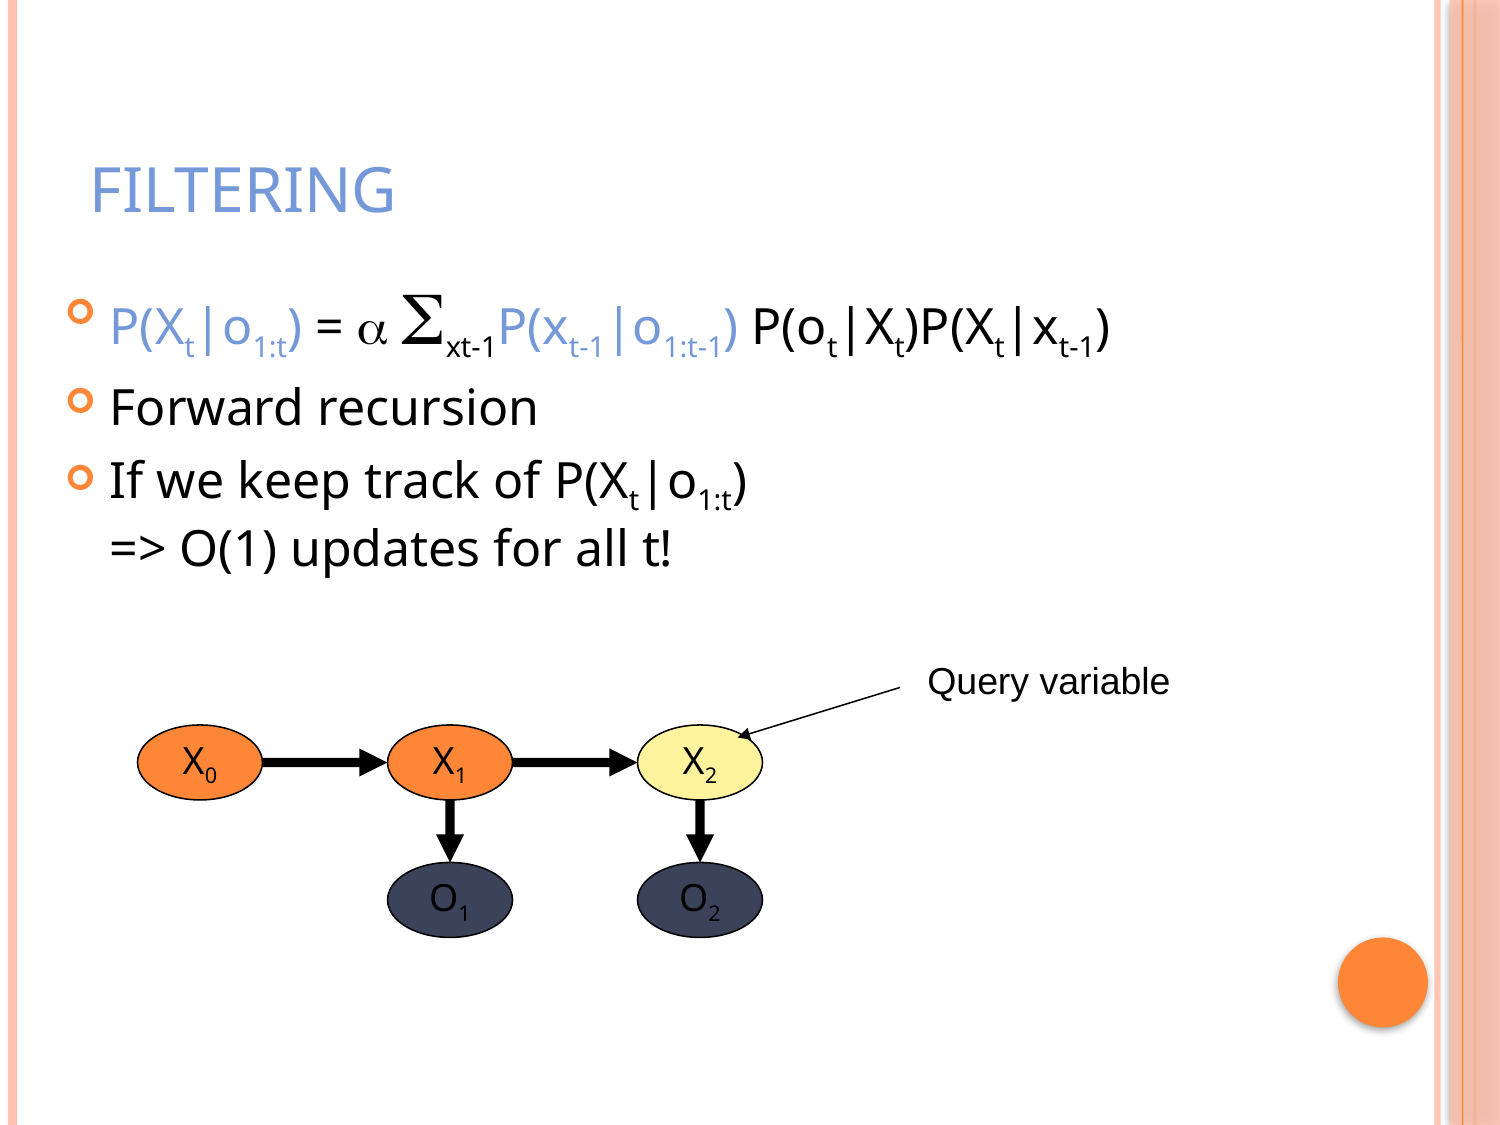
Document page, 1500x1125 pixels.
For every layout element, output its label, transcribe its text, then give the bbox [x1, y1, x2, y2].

text_box X0 [137, 724, 263, 800]
text_box [513, 756, 637, 769]
text_box [737, 687, 901, 740]
text_box X2 [637, 724, 763, 800]
text_box O1 [387, 862, 513, 938]
text_box Query variable [912, 649, 1238, 710]
text_box [443, 799, 457, 862]
list P(Xt|o1:t) = a Sxt-1P(xt-1|o1:t-1) P(ot|Xt)P(Xt|xt-1) Forward recursion If we keep track of P(Xt|o1:t) => O(1) updates for all t! [50, 262, 1500, 1005]
title Filtering [75, 45, 1300, 233]
text_box [262, 756, 388, 769]
text_box X1 [387, 724, 513, 800]
text_box [693, 799, 707, 862]
text_box O2 [637, 862, 763, 938]
